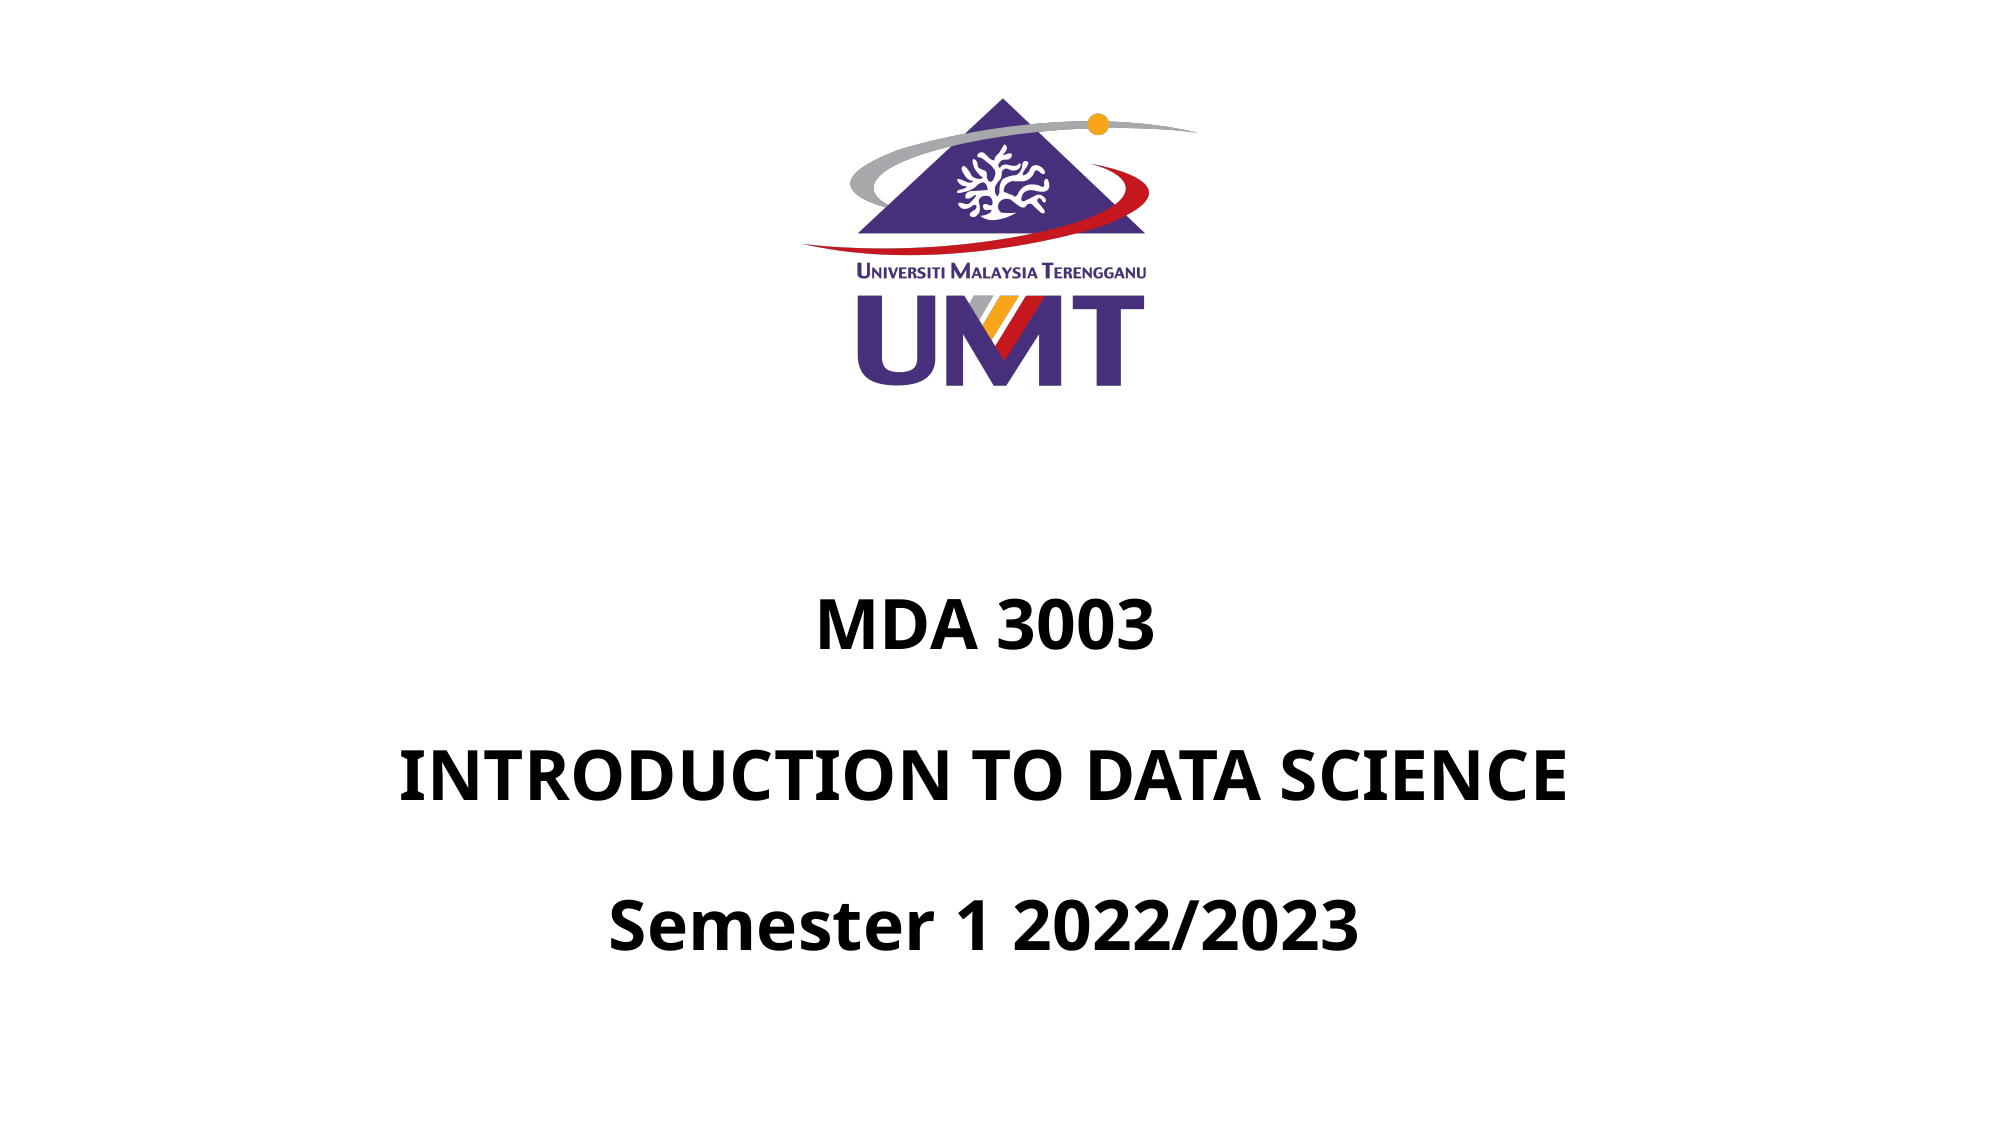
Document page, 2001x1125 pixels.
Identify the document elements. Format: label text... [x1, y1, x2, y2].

title MDA 3003 INTRODUCTION TO DATA SCIENCE Semester 1 2022/2023 [235, 581, 1736, 974]
picture [790, 88, 1210, 398]
